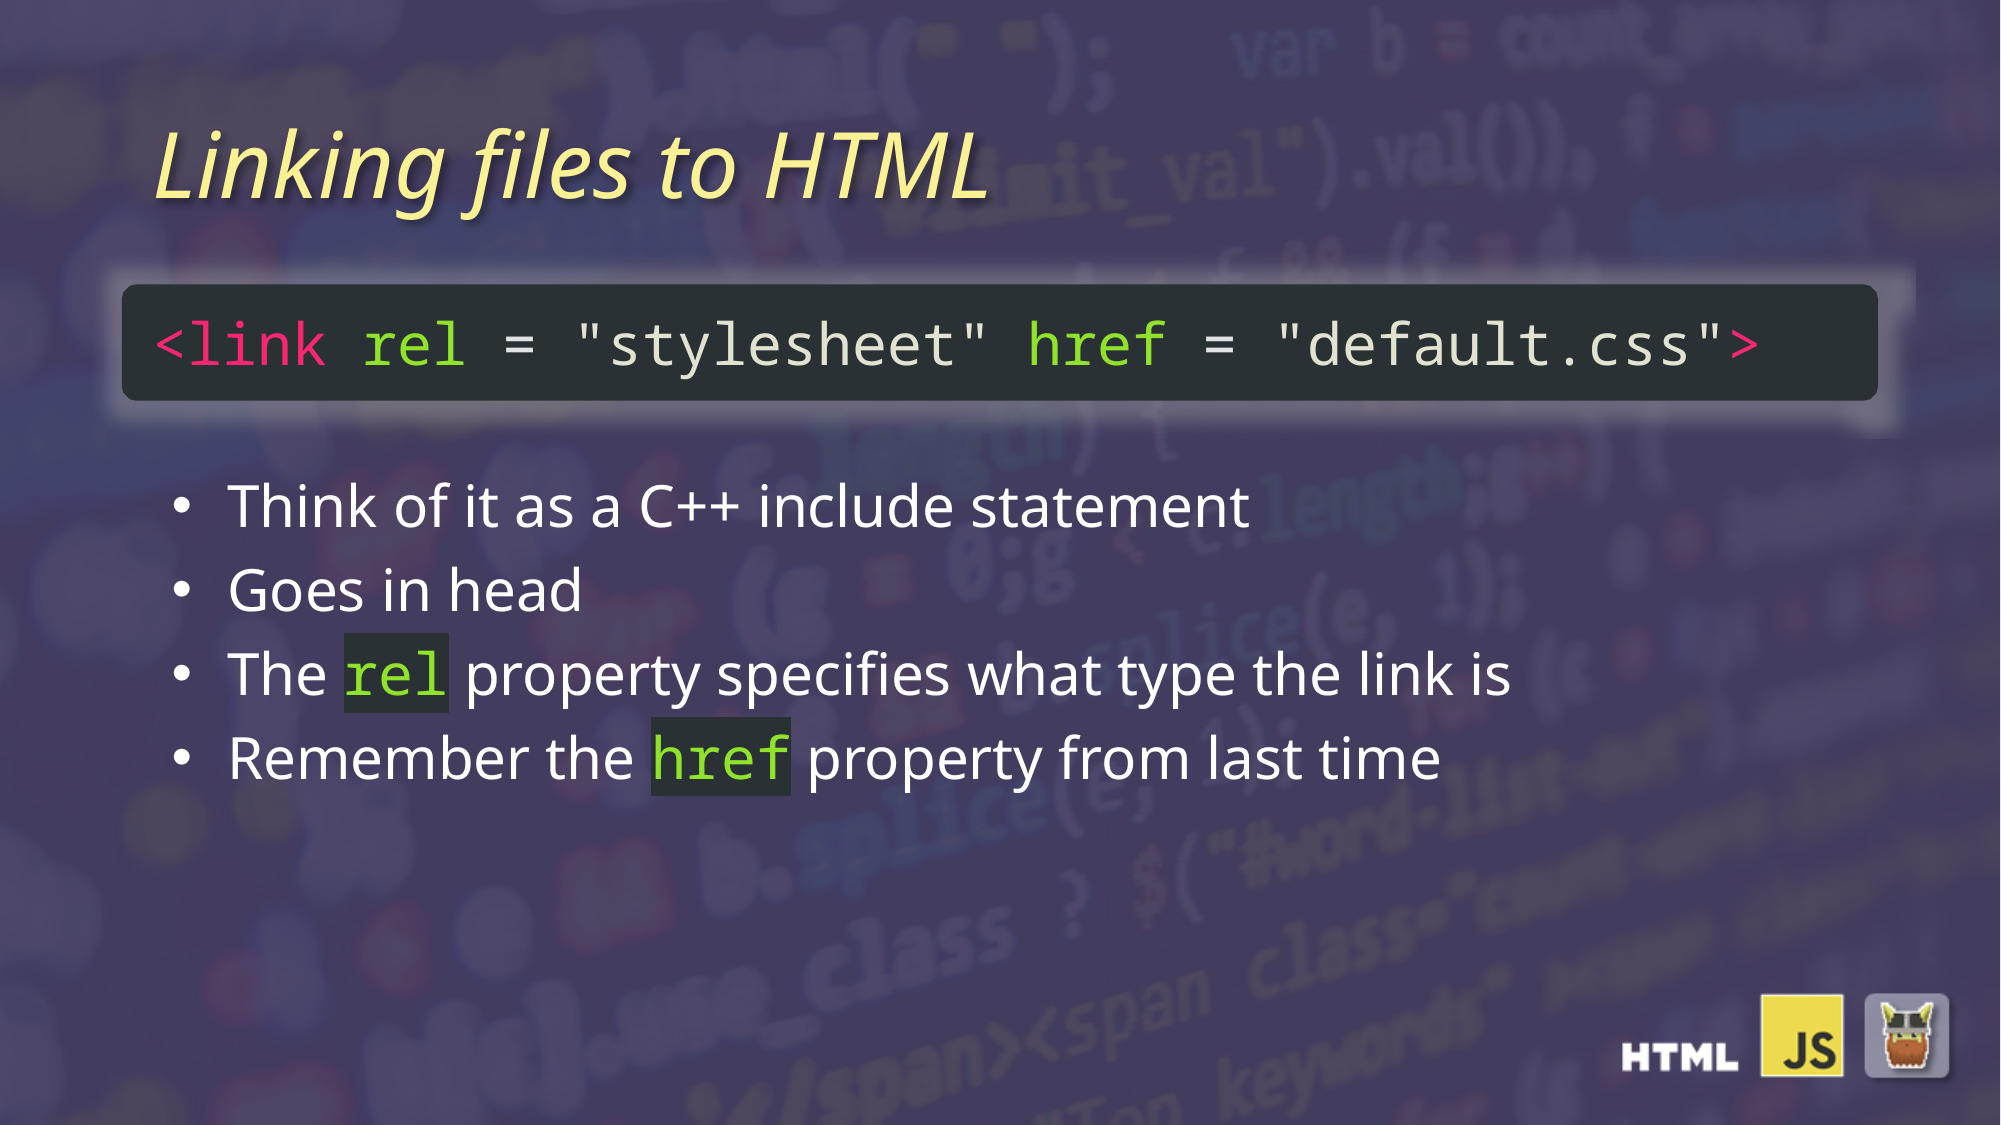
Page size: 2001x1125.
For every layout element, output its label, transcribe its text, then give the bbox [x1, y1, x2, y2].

title Linking files to HTML [137, 59, 1863, 271]
text_box <link rel = "stylesheet" href = "default.css"> [136, 298, 1864, 387]
picture [0, 0, 2001, 1125]
list Think of it as a C++ include statement Goes in head The rel property specifies what type the link is Remember the href property from last time [137, 447, 1863, 1016]
